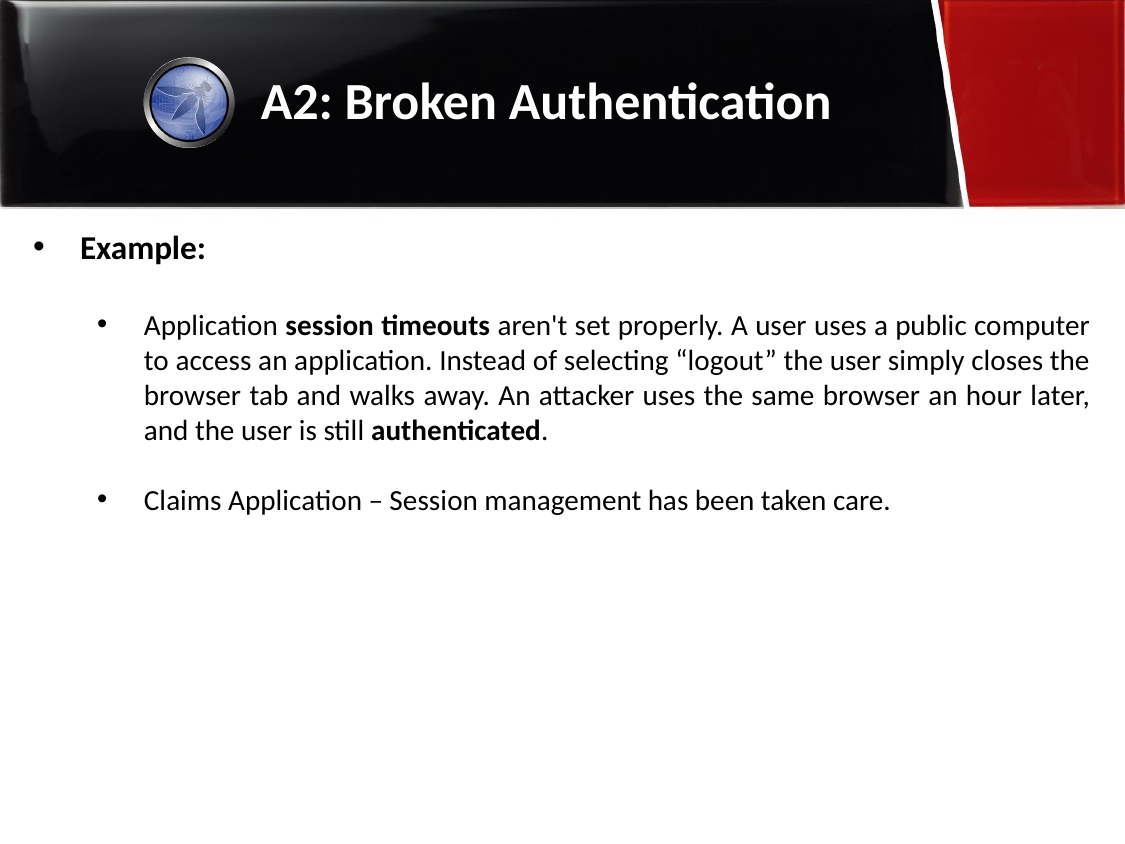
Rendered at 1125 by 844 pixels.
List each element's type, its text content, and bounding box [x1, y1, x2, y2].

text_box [0, 57, 1047, 149]
text_box Example: Application session timeouts aren't set properly. A user uses a public computer to access an application. Instead of selecting “logout” the user simply closes the browser tab and walks away. An attacker uses the same browser an hour later, and the user is still authenticated. Claims Application – Session management has been taken care. [33, 186, 1091, 787]
picture [0, 0, 1125, 844]
